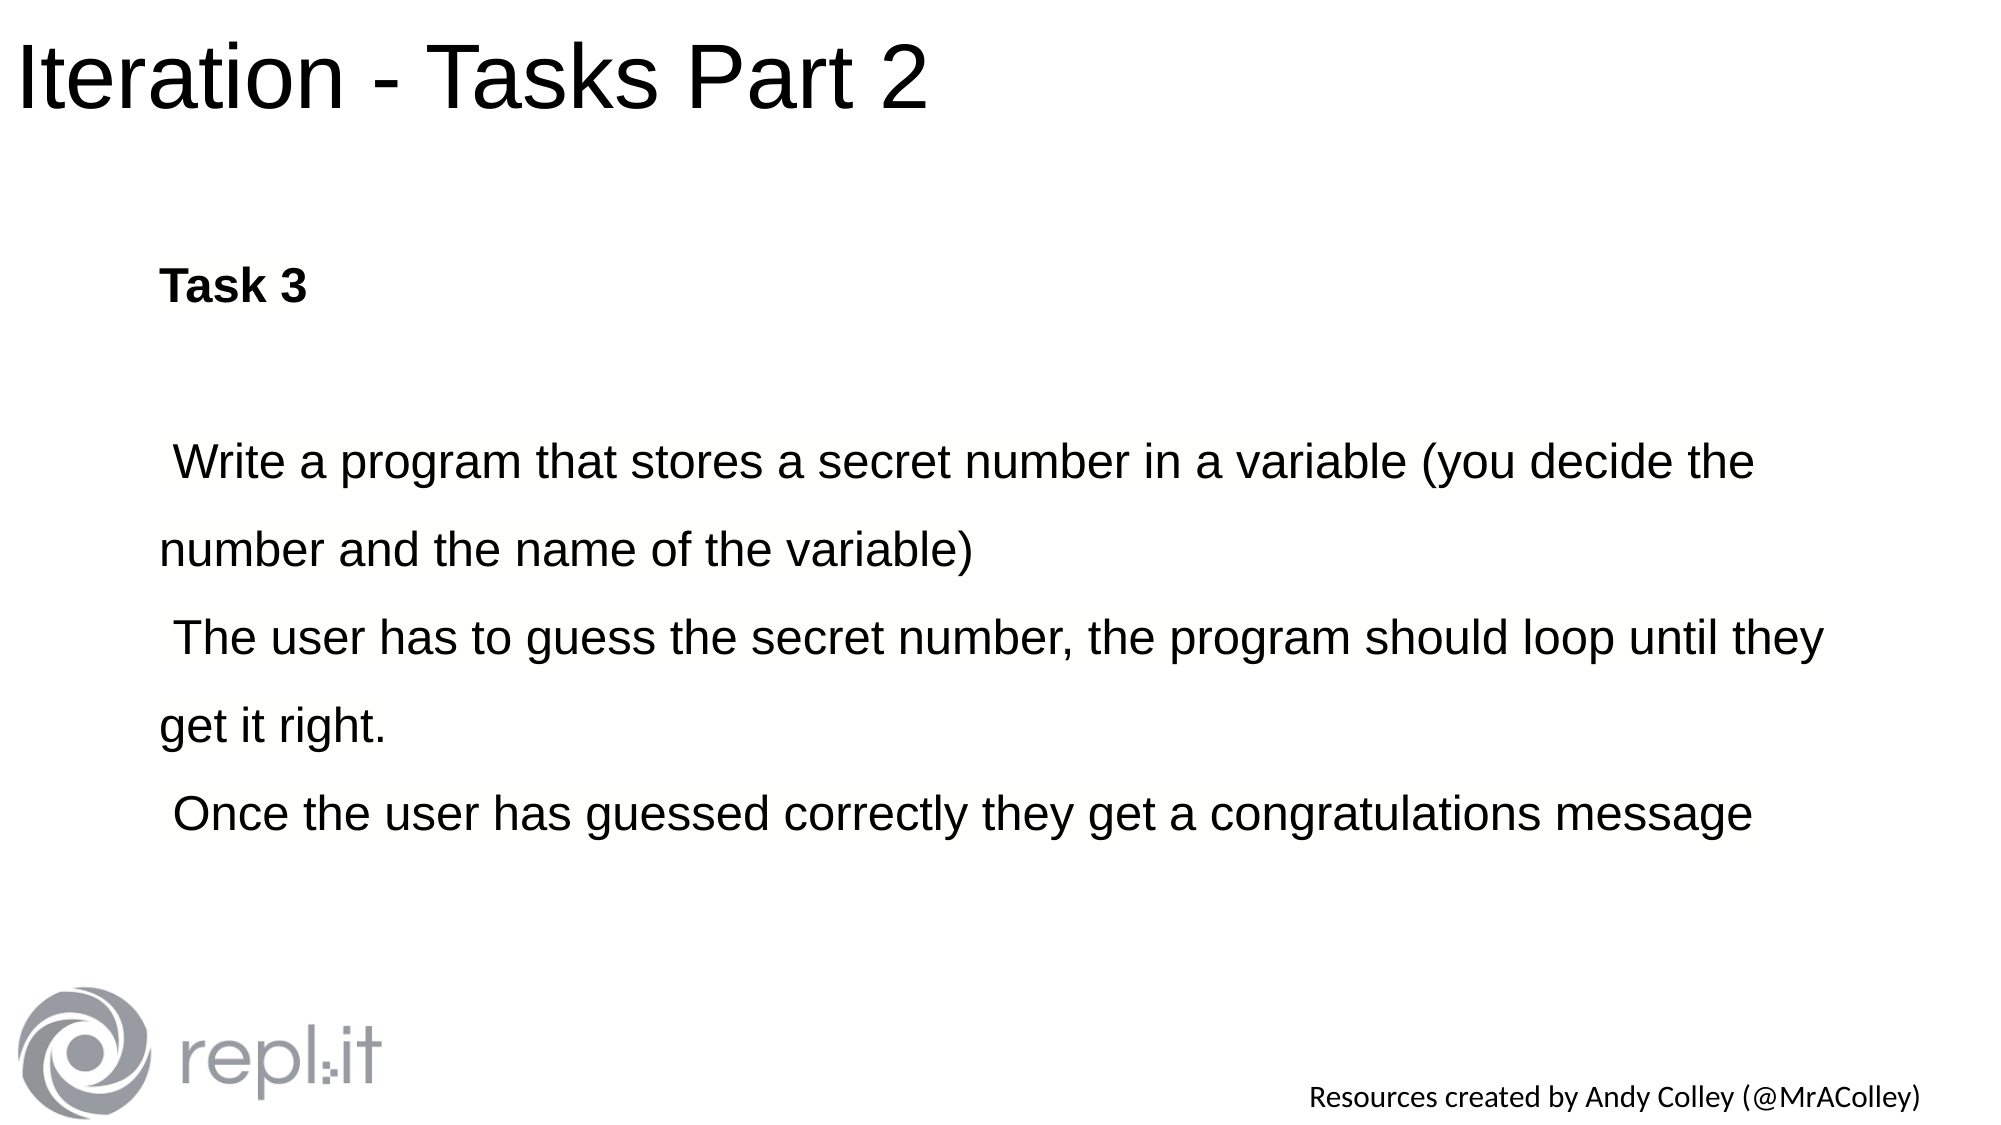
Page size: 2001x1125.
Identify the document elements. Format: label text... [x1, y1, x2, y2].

text_box Task 3 Write a program that stores a secret number in a variable (you decide the number and the name of the variable) The user has to guess the secret number, the program should loop until they get it right. Once the user has guessed correctly they get a congratulations message [144, 208, 1856, 950]
title Iteration - Tasks Part 2 [0, 0, 1936, 158]
picture [0, 980, 400, 1125]
